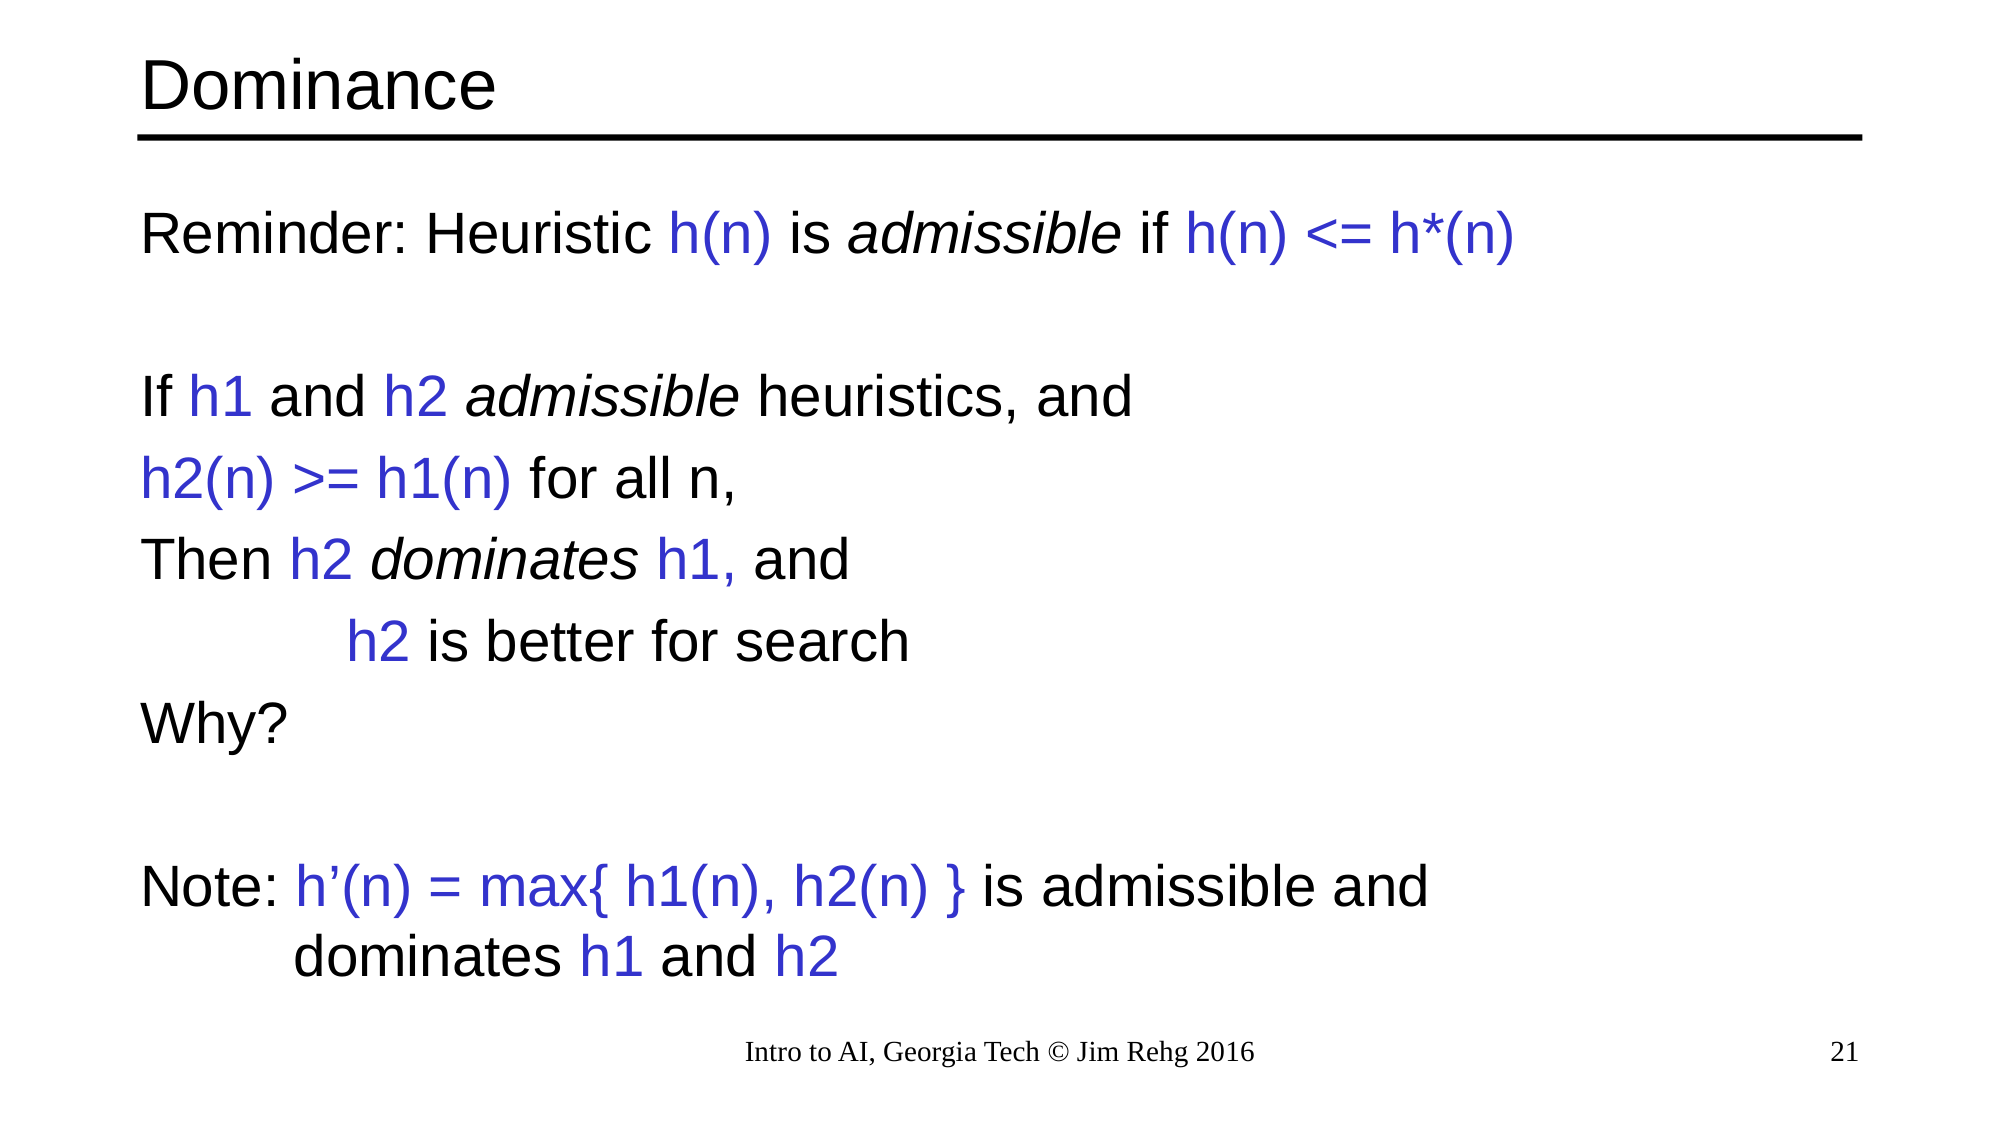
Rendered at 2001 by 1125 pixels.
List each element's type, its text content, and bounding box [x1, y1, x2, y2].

list Reminder: Heuristic h(n) is admissible if h(n) <= h*(n) If h1 and h2 admissible heuristics, and h2(n) >= h1(n) for all n, Then h2 dominates h1, and h2 is better for search Why? Note: h’(n) = max{ h1(n), h2(n) } is admissible and dominates h1 and h2 [125, 187, 1875, 1013]
title Dominance [125, 12, 1875, 150]
footer Intro to AI, Georgia Tech © Jim Rehg 2016 [683, 1024, 1317, 1101]
slide_number 21 [1433, 1024, 1876, 1101]
